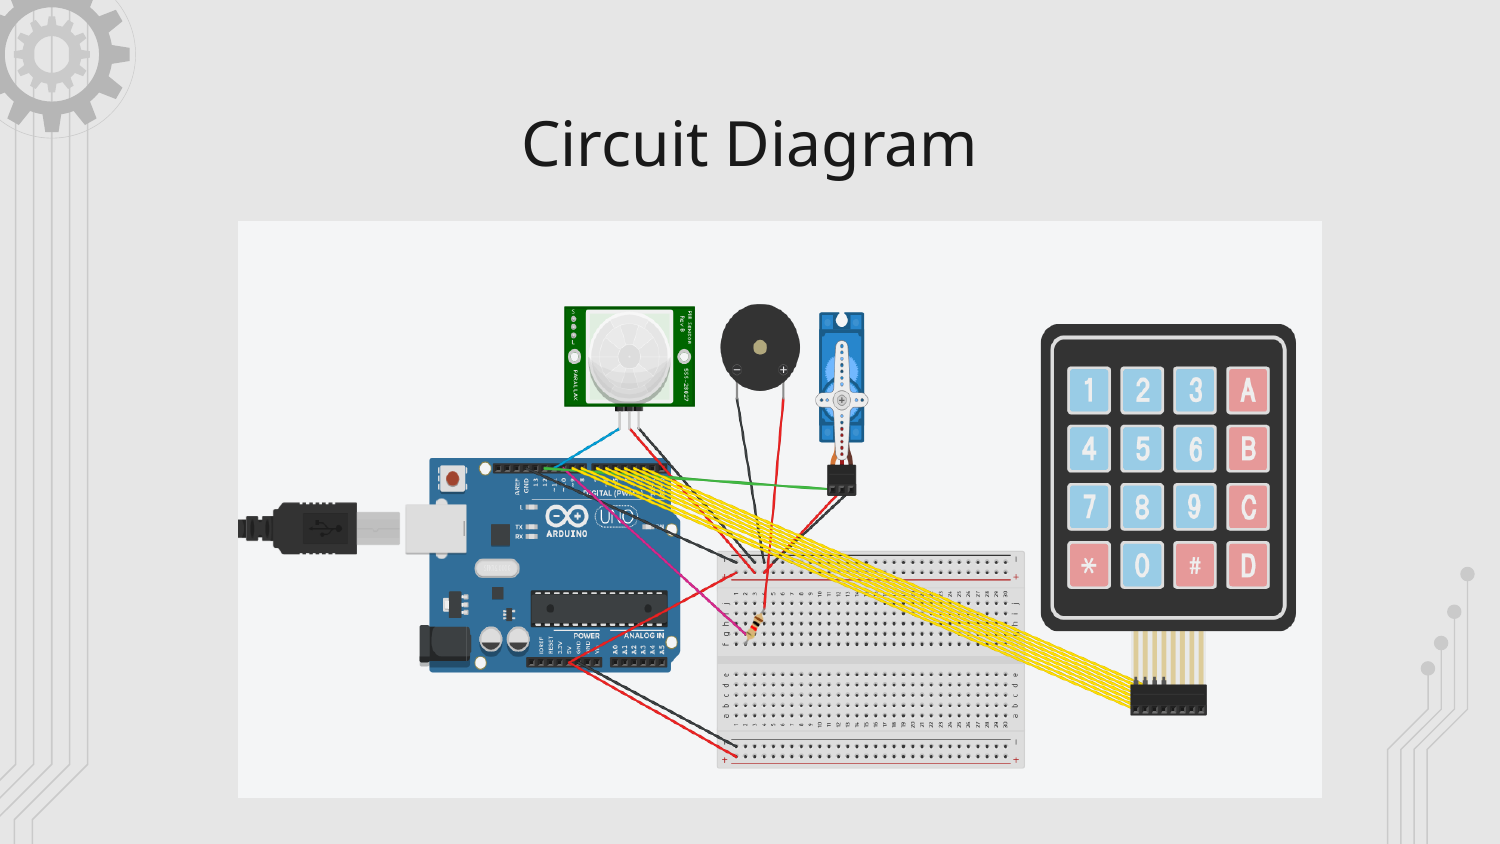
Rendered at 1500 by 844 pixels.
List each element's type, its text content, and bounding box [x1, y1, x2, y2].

title Circuit Diagram [118, 88, 1382, 183]
picture [237, 221, 1322, 798]
